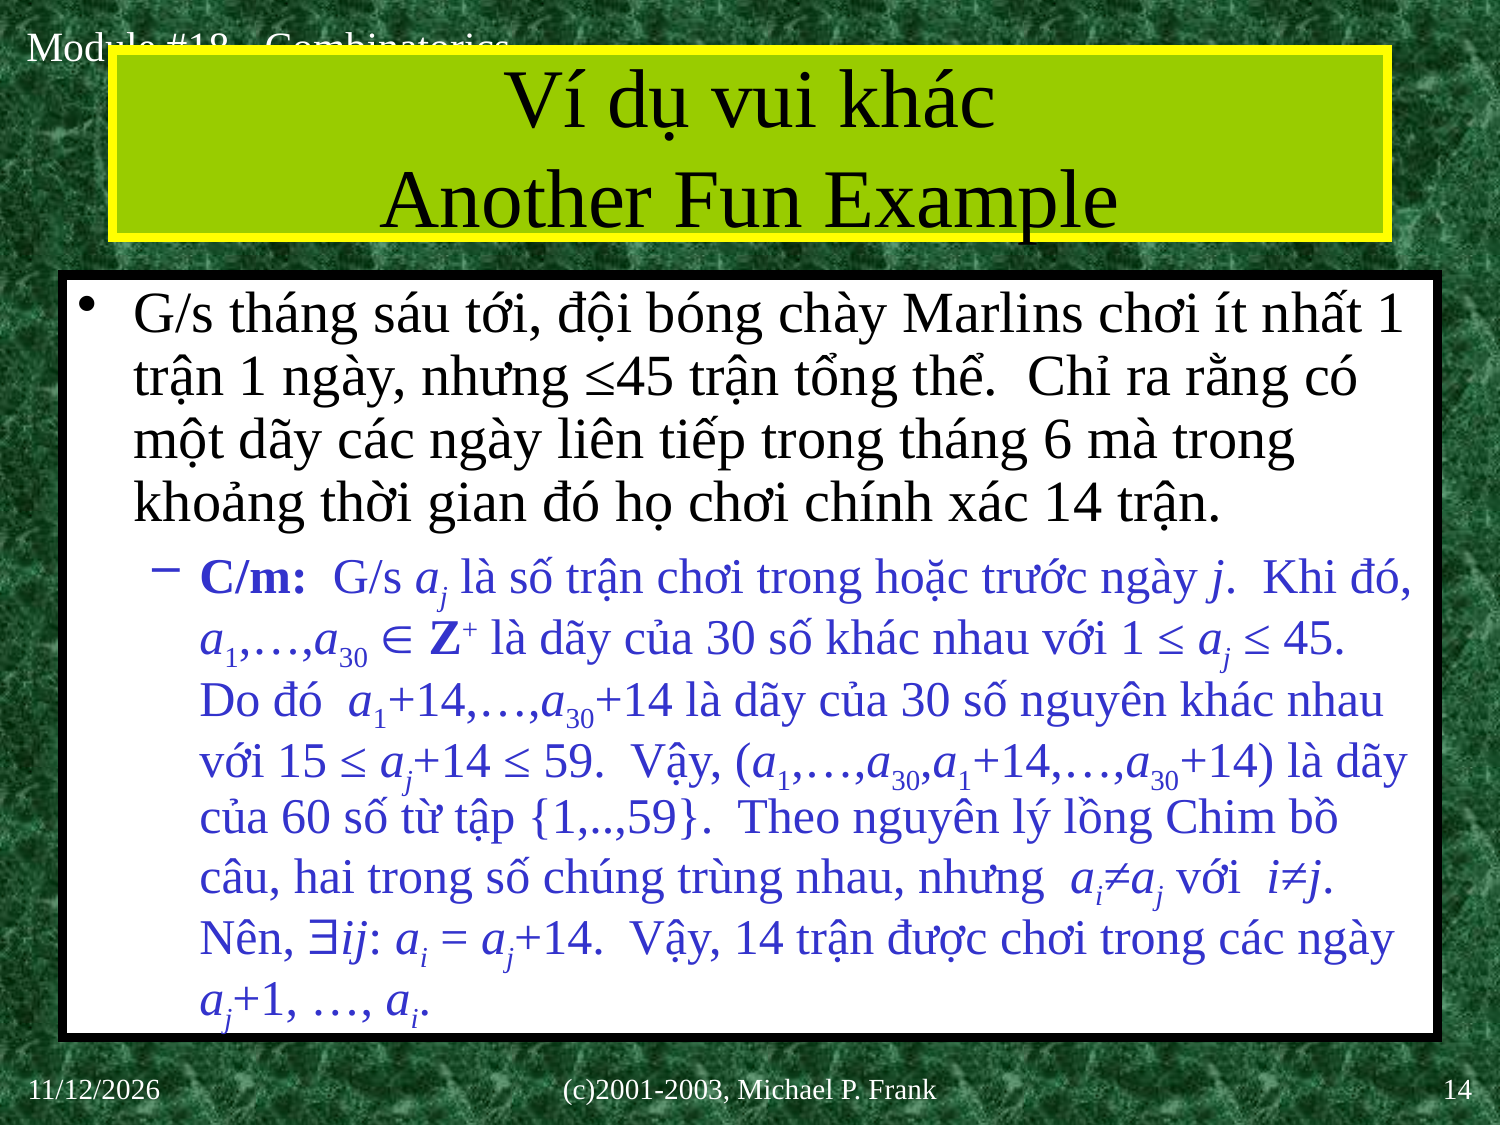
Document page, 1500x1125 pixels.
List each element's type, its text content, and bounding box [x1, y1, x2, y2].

slide_number 14 [1174, 1062, 1488, 1113]
picture [0, 0, 1500, 1125]
slide_number 30-Sep-20 [12, 1062, 326, 1113]
footer (c)2001-2003, Michael P. Frank [512, 1062, 988, 1113]
title Ví dụ vui khác Another Fun Example [108, 45, 1392, 242]
list G/s tháng sáu tới, đội bóng chày Marlins chơi ít nhất 1 trận 1 ngày, nhưng ≤45 trận tổng thể. Chỉ ra rằng có một dãy các ngày liên tiếp trong tháng 6 mà trong khoảng thời gian đó họ chơi chính xác 14 trận. C/m: G/s aj là số trận chơi trong hoặc trước ngày j. Khi đó, a1,…,a30  Z+ là dãy của 30 số khác nhau với 1 ≤ aj ≤ 45. Do đó a1+14,…,a30+14 là dãy của 30 số nguyên khác nhau với 15 ≤ aj+14 ≤ 59. Vậy, (a1,…,a30,a1+14,…,a30+14) là dãy của 60 số từ tập {1,..,59}. Theo nguyên lý lồng Chim bồ câu, hai trong số chúng trùng nhau, nhưng ai≠aj với i≠j. Nên, ij: ai = aj+14. Vậy, 14 trận được chơi trong các ngày aj+1, …, ai. [58, 270, 1442, 1042]
